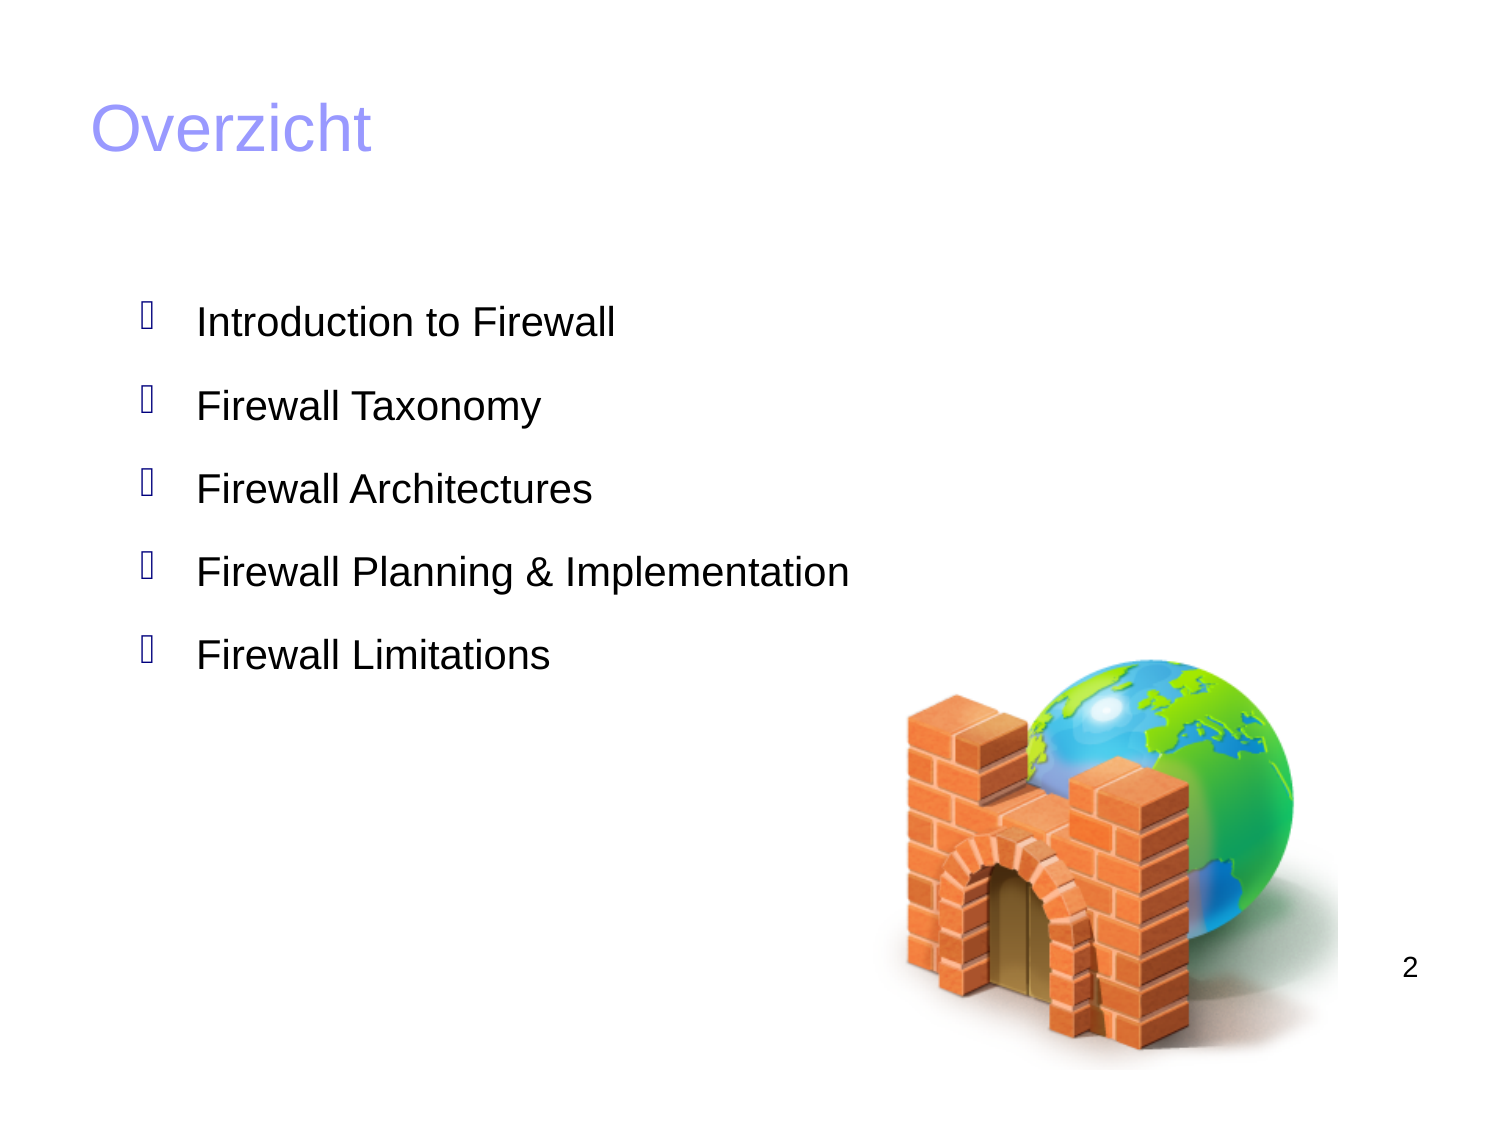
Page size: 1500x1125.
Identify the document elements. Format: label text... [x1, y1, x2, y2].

picture [857, 624, 1338, 1071]
slide_number 2 [1341, 940, 1434, 1027]
list Introduction to Firewall Firewall Taxonomy Firewall Architectures Firewall Planning & Implementation Firewall Limitations [124, 262, 1351, 988]
title Overzicht [74, 62, 1301, 188]
